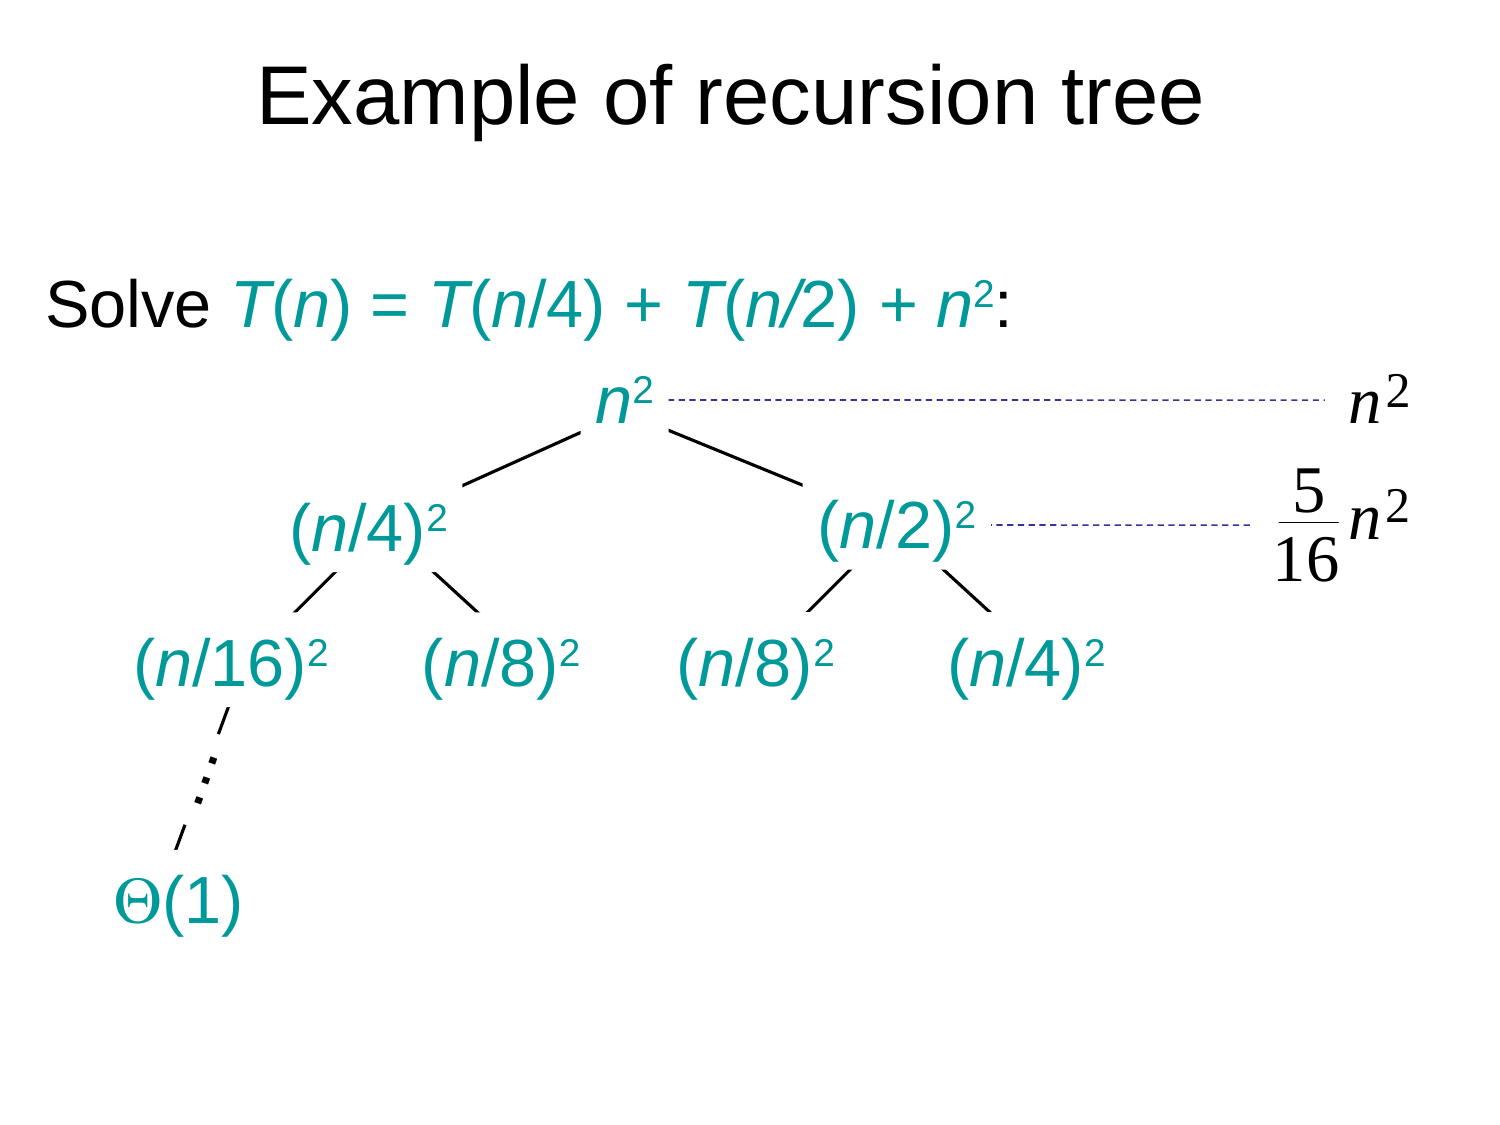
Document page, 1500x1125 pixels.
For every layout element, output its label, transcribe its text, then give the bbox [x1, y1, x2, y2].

text_box Solve T(n) = T(n/4) + T(n/2) + n2: [30, 253, 1028, 348]
text_box n2 [580, 349, 669, 445]
text_box (n/2)2 [802, 474, 991, 570]
text_box … [123, 712, 246, 835]
text_box (n/8)2 [661, 612, 850, 707]
text_box (n/4)2 [932, 612, 1121, 707]
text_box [1274, 455, 1413, 588]
text_box (n/8)2 [407, 612, 596, 708]
text_box (n/4)2 [274, 477, 463, 573]
text_box Q(1) [98, 849, 259, 945]
text_box (n/16)2 [118, 612, 344, 708]
title Example of recursion tree [55, 16, 1407, 166]
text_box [1345, 363, 1413, 431]
